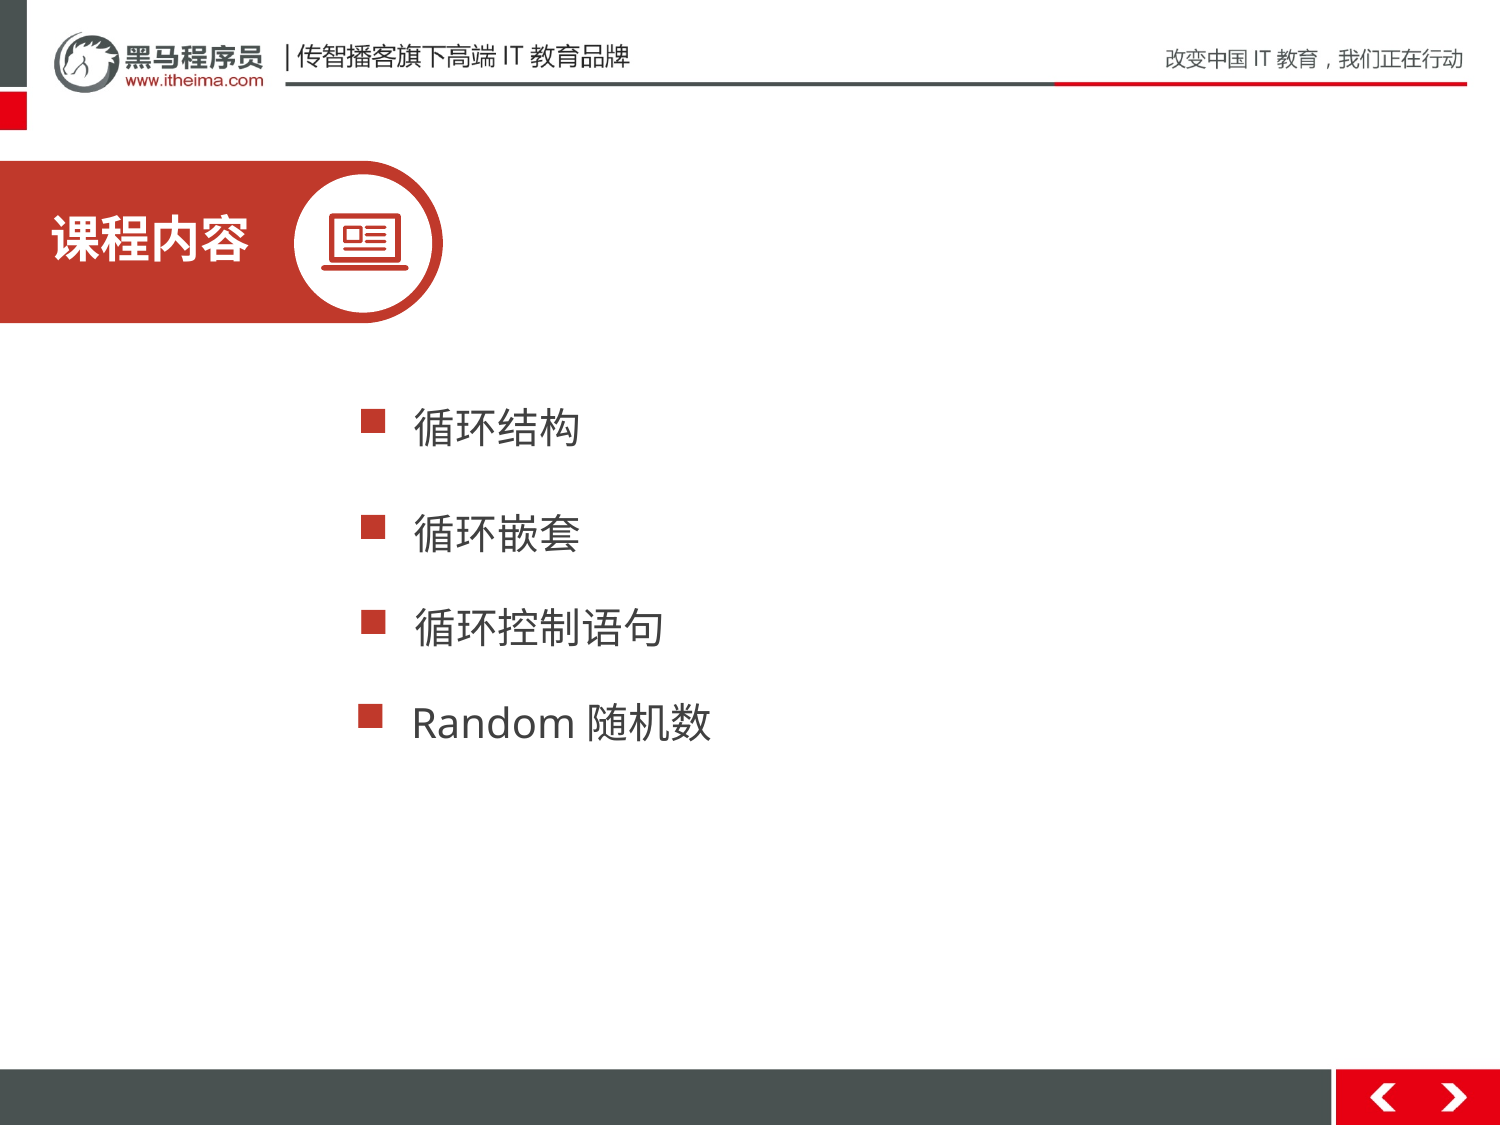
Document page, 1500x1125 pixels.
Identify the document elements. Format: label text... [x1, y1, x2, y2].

text_box Random随机数 [346, 692, 721, 751]
text_box 循环结构 [349, 397, 590, 456]
text_box 循环嵌套 [349, 503, 590, 562]
text_box 循环控制语句 [349, 597, 674, 657]
picture [0, 0, 1500, 1125]
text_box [0, 160, 444, 324]
